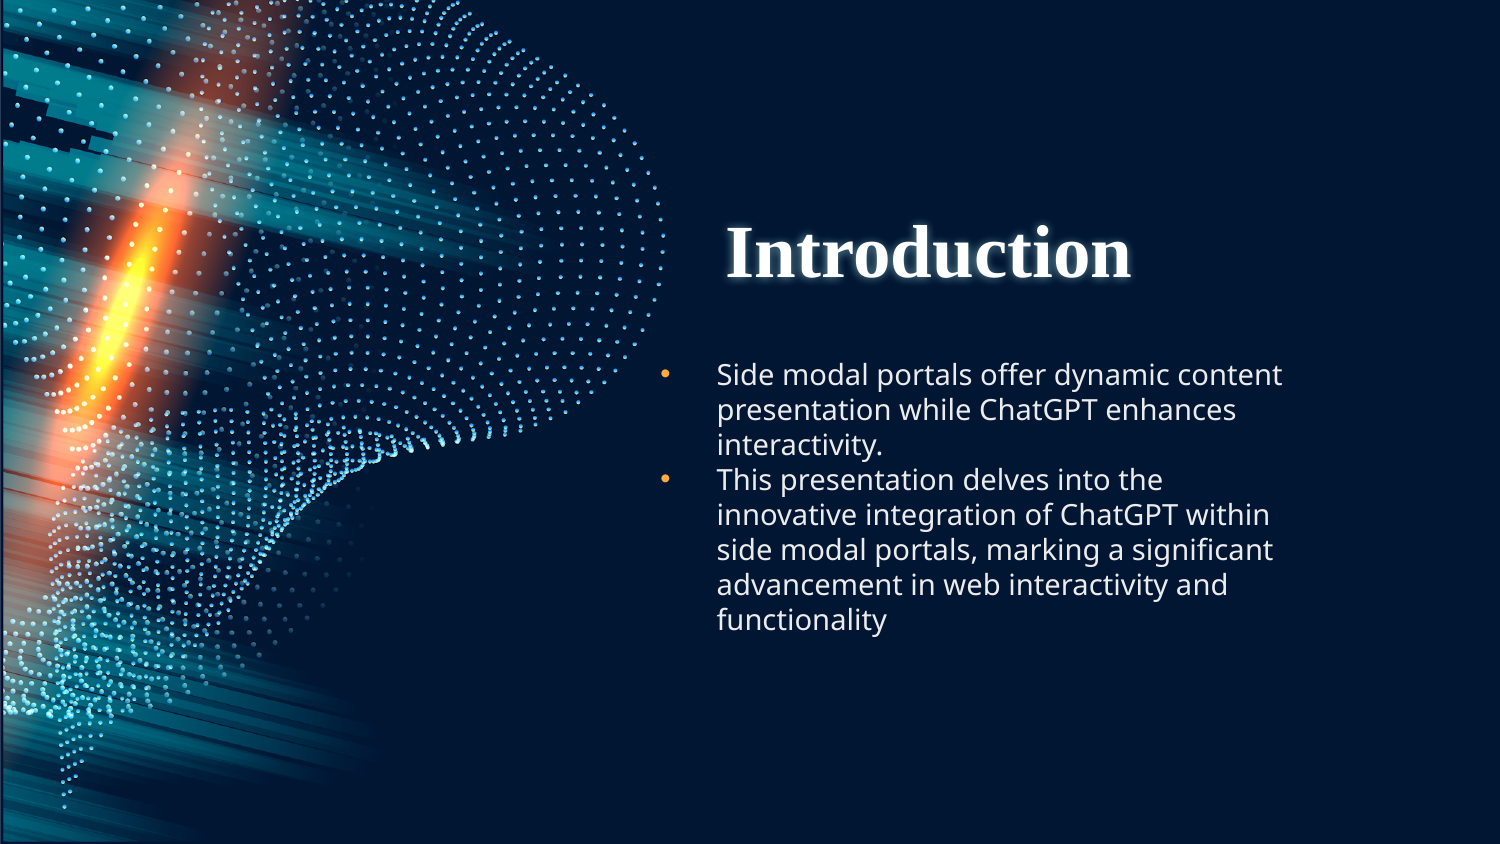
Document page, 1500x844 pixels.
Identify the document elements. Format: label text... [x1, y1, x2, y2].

subtitle Side modal portals offer dynamic content presentation while ChatGPT enhances interactivity. This presentation delves into the innovative integration of ChatGPT within side modal portals, marking a significant advancement in web interactivity and functionality [626, 341, 1327, 779]
picture [0, 0, 1500, 844]
title Introduction [561, 193, 1297, 308]
